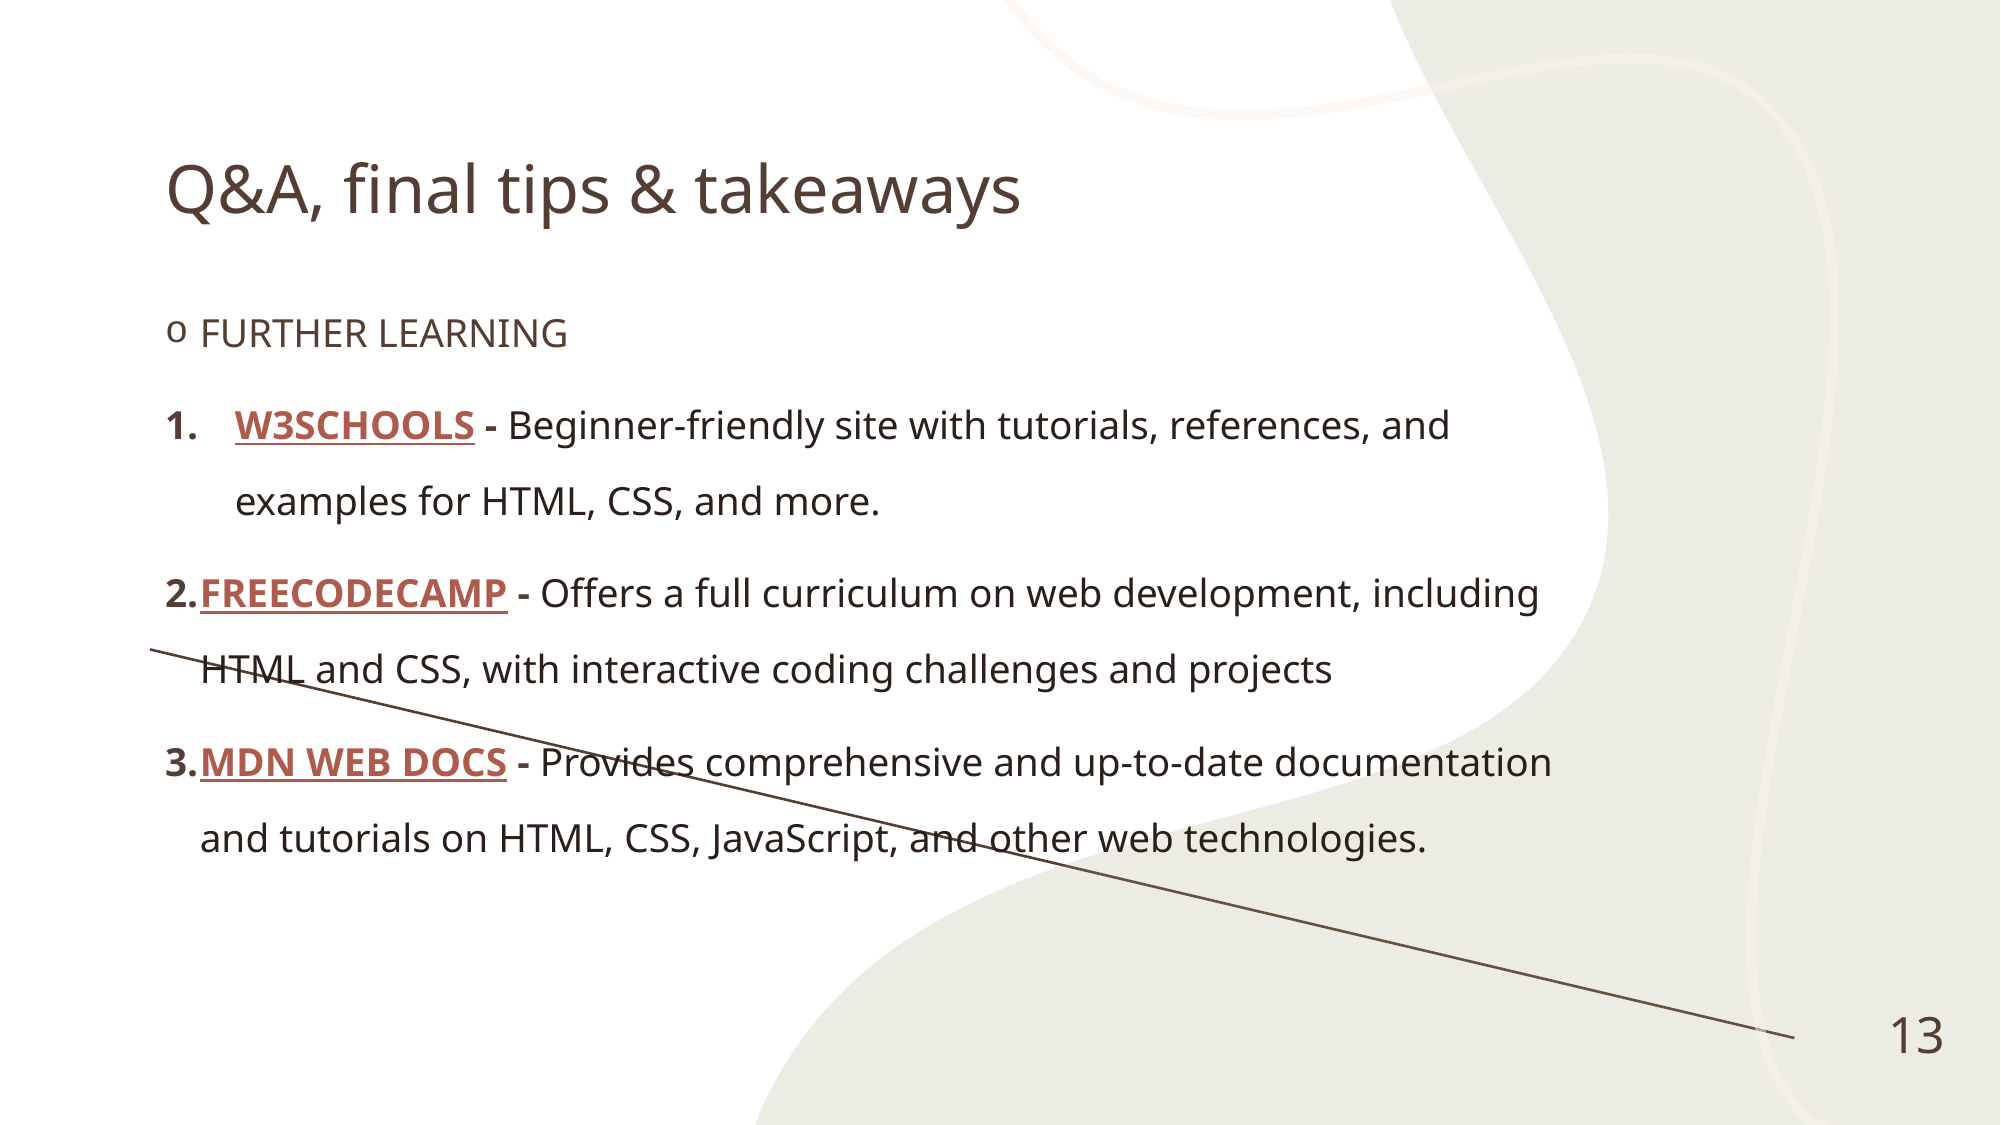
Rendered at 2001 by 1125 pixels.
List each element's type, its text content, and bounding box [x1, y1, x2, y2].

list further LEARNING W3Schools - Beginner-friendly site with tutorials, references, and examples for HTML, CSS, and more. freeCodeCamp - Offers a full curriculum on web development, including HTML and CSS, with interactive coding challenges and projects MDN Web Docs - Provides comprehensive and up-to-date documentation and tutorials on HTML, CSS, JavaScript, and other web technologies. [150, 277, 1621, 965]
title Q&A, final tips & takeaways [150, 85, 1850, 236]
slide_number 13 [1862, 964, 1971, 1112]
